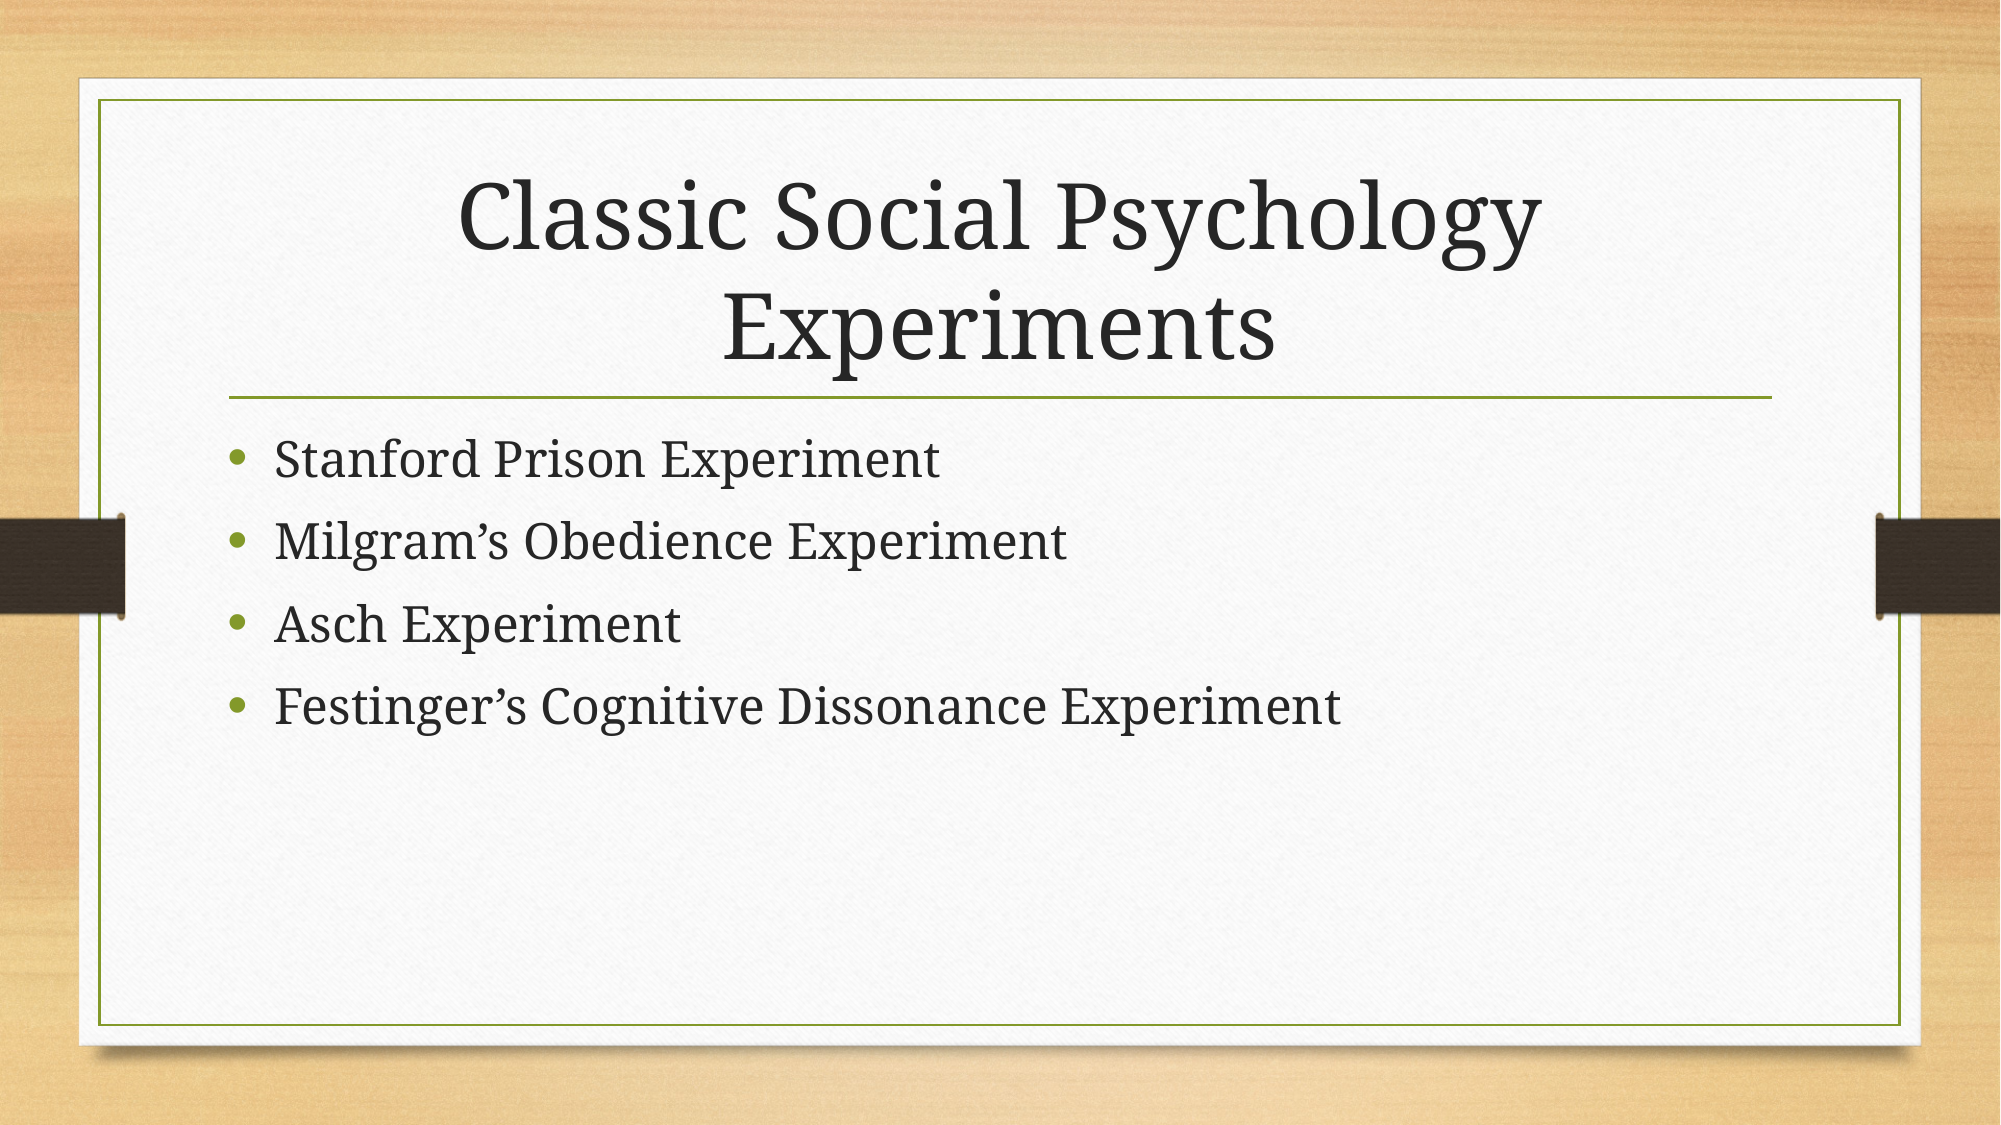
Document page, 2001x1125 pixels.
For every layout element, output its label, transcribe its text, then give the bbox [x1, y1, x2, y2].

picture [0, 0, 2001, 1125]
title Classic Social Psychology Experiments [212, 161, 1788, 375]
list Stanford Prison Experiment Milgram’s Obedience Experiment Asch Experiment Festinger’s Cognitive Dissonance Experiment [212, 419, 1788, 964]
